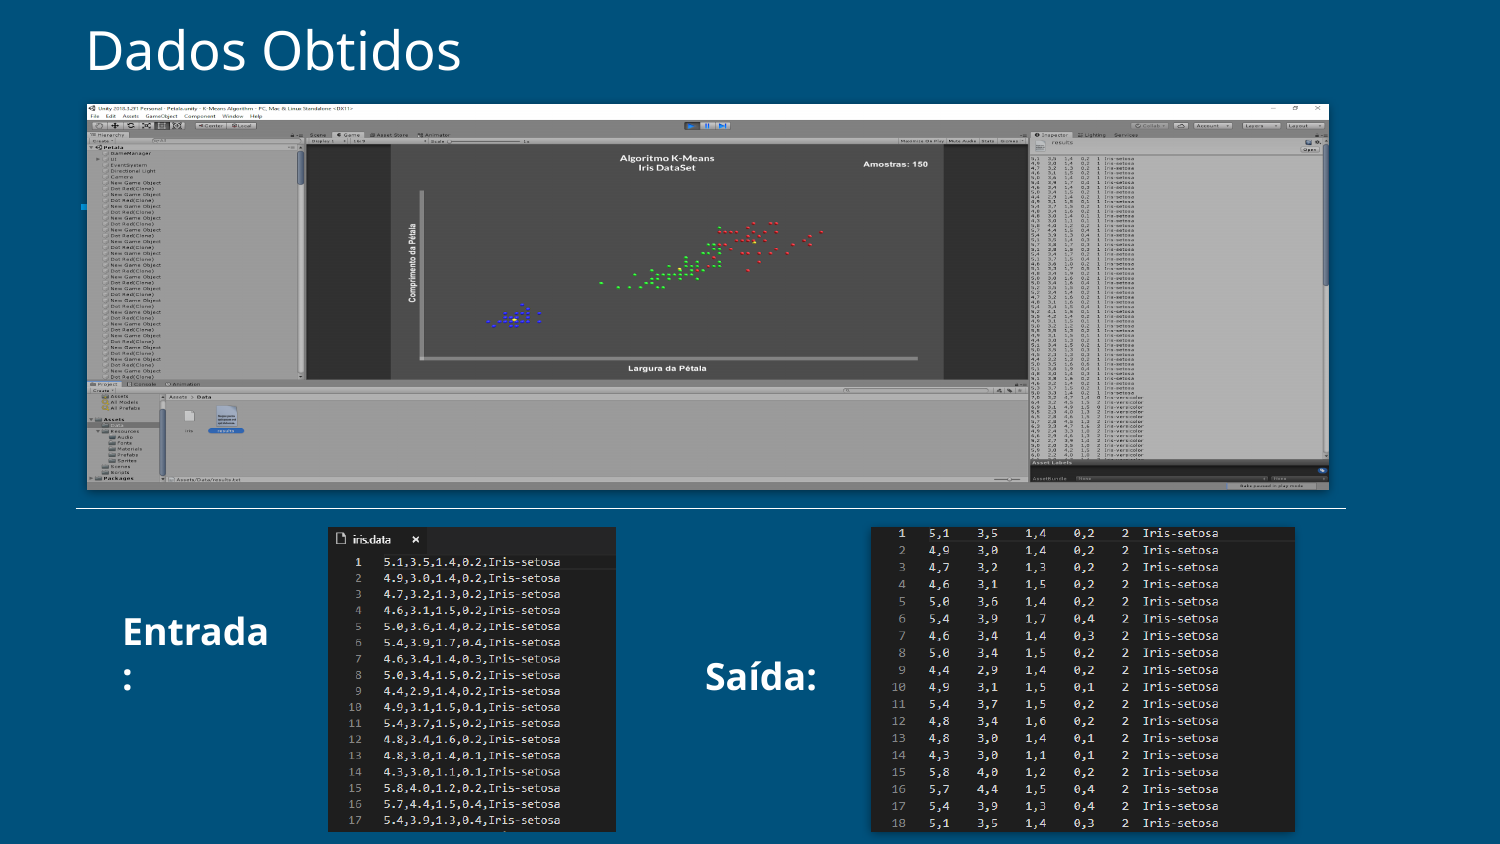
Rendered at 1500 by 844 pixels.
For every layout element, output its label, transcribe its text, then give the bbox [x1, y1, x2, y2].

picture [87, 105, 1329, 489]
title Dados Obtidos [70, 0, 1444, 97]
picture [329, 528, 615, 831]
picture [871, 528, 1294, 832]
title Saída: [690, 615, 841, 714]
title Entrada: [107, 615, 293, 714]
